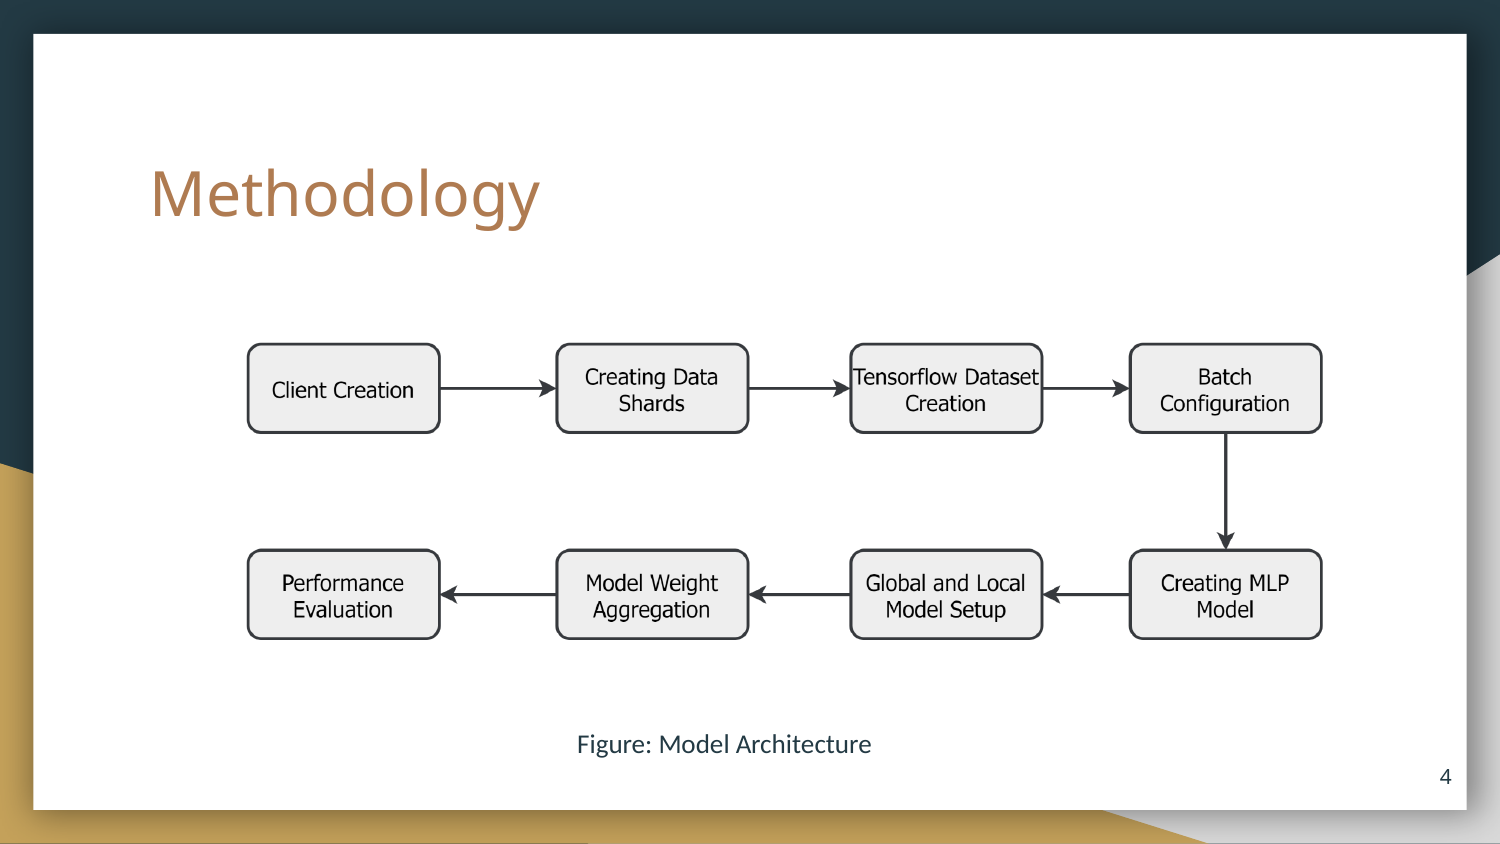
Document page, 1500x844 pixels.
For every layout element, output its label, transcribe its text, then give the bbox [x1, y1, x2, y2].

title Methodology [134, 138, 1366, 296]
text_box Figure: Model Architecture [562, 710, 1136, 774]
picture [231, 327, 1338, 654]
slide_number ‹#› [1376, 745, 1467, 810]
